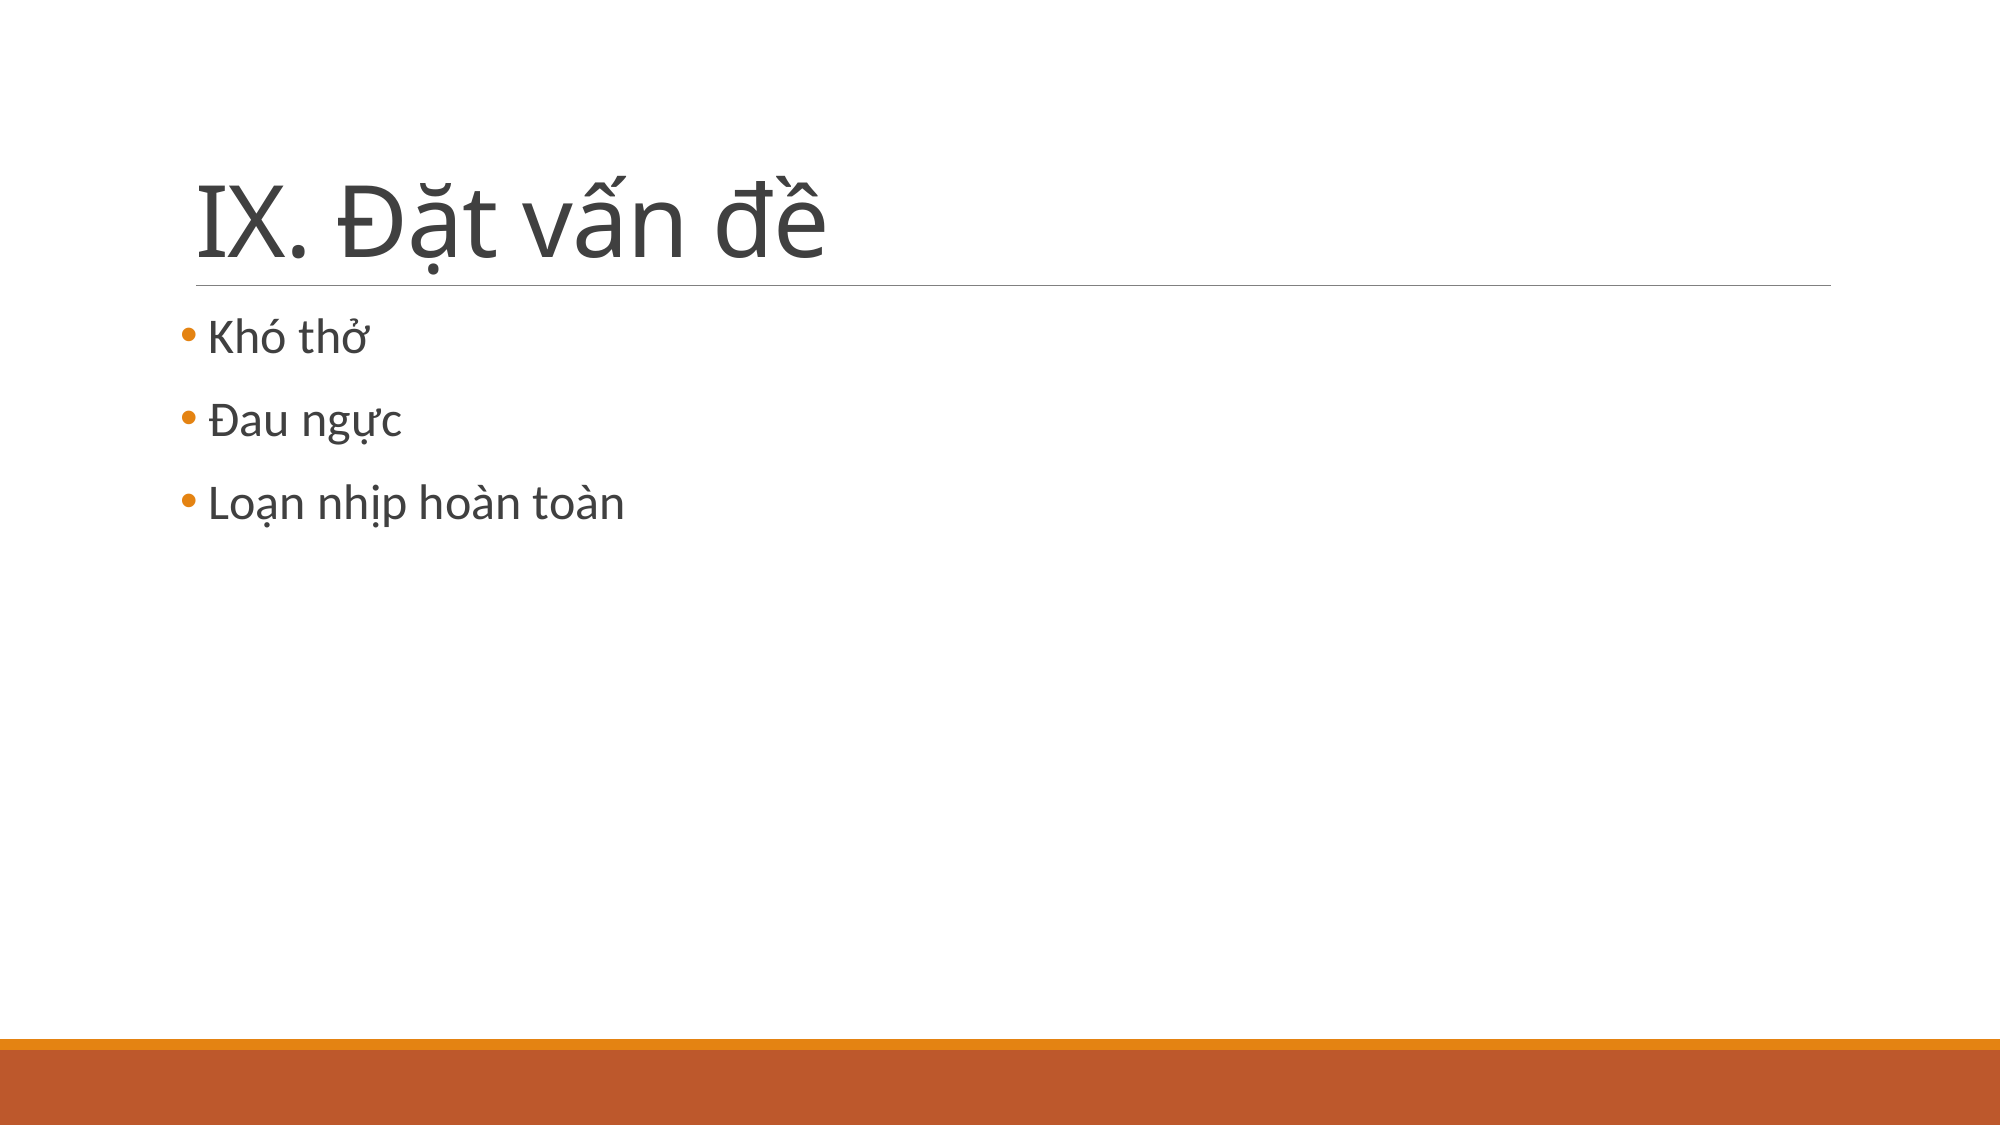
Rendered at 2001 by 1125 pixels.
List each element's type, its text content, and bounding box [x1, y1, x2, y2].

title IX. Đặt vấn đề [180, 47, 1830, 285]
list Khó thở Đau ngực Loạn nhịp hoàn toàn [180, 302, 1830, 963]
